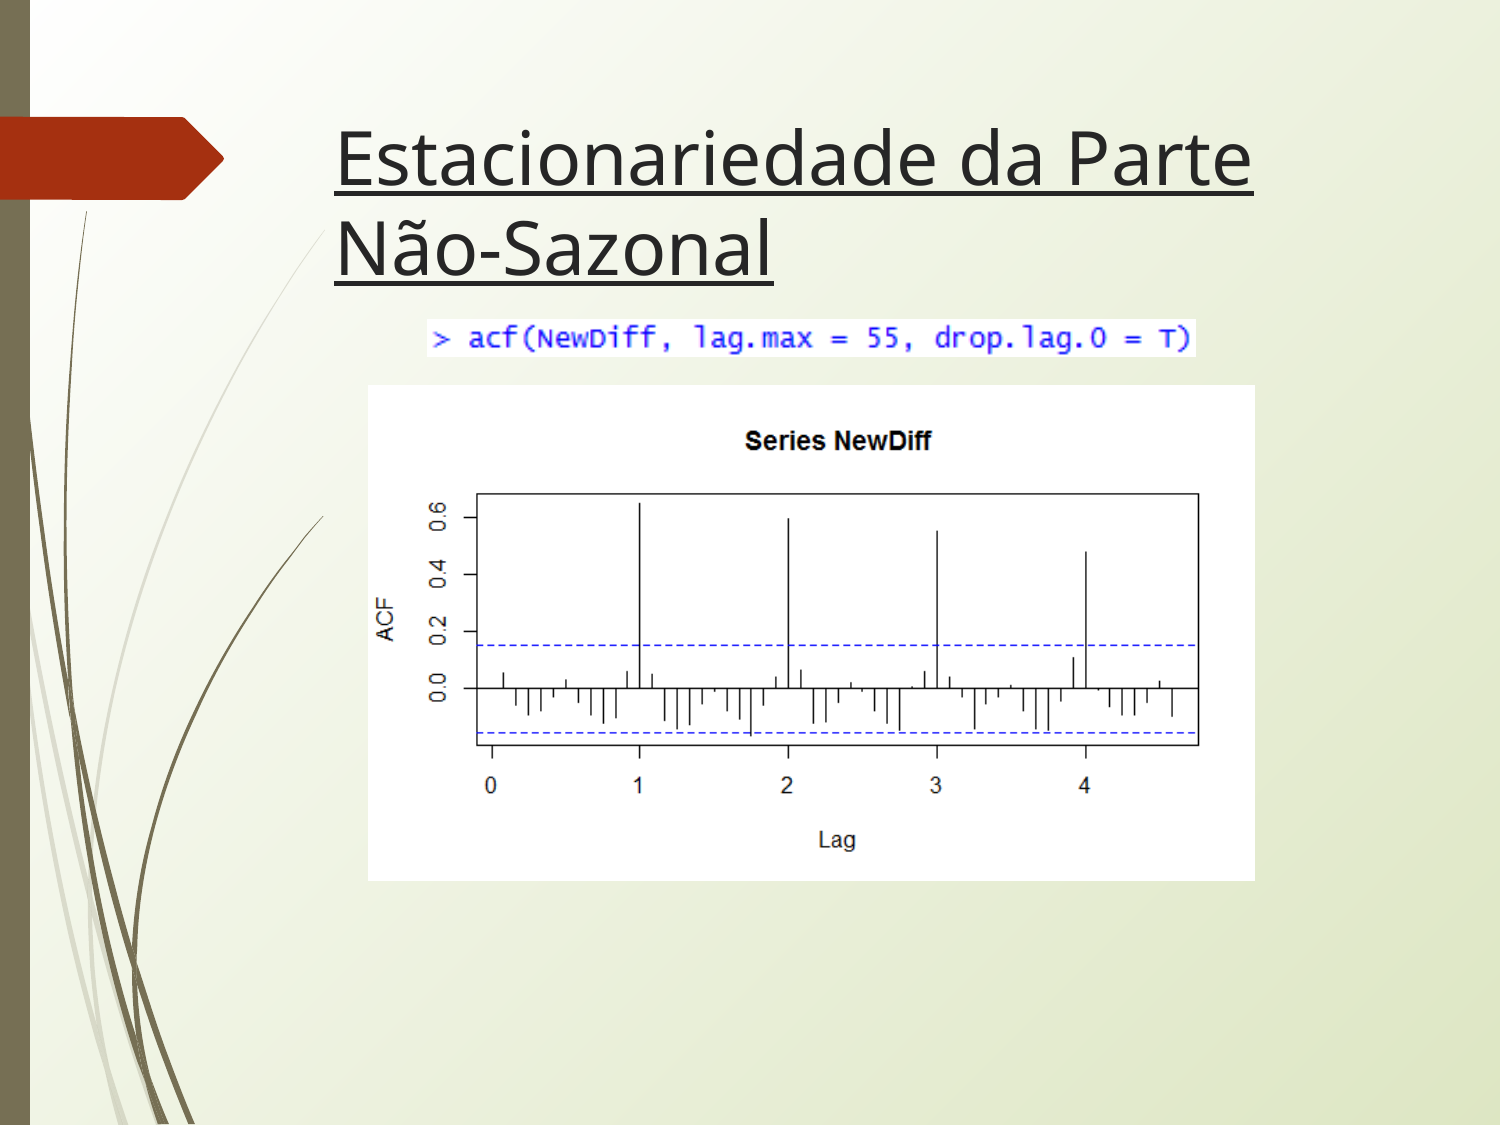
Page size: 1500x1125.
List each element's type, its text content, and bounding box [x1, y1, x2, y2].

picture [368, 385, 1255, 882]
title Estacionariedade da Parte Não-Sazonal [319, 102, 1400, 313]
picture [427, 319, 1196, 357]
